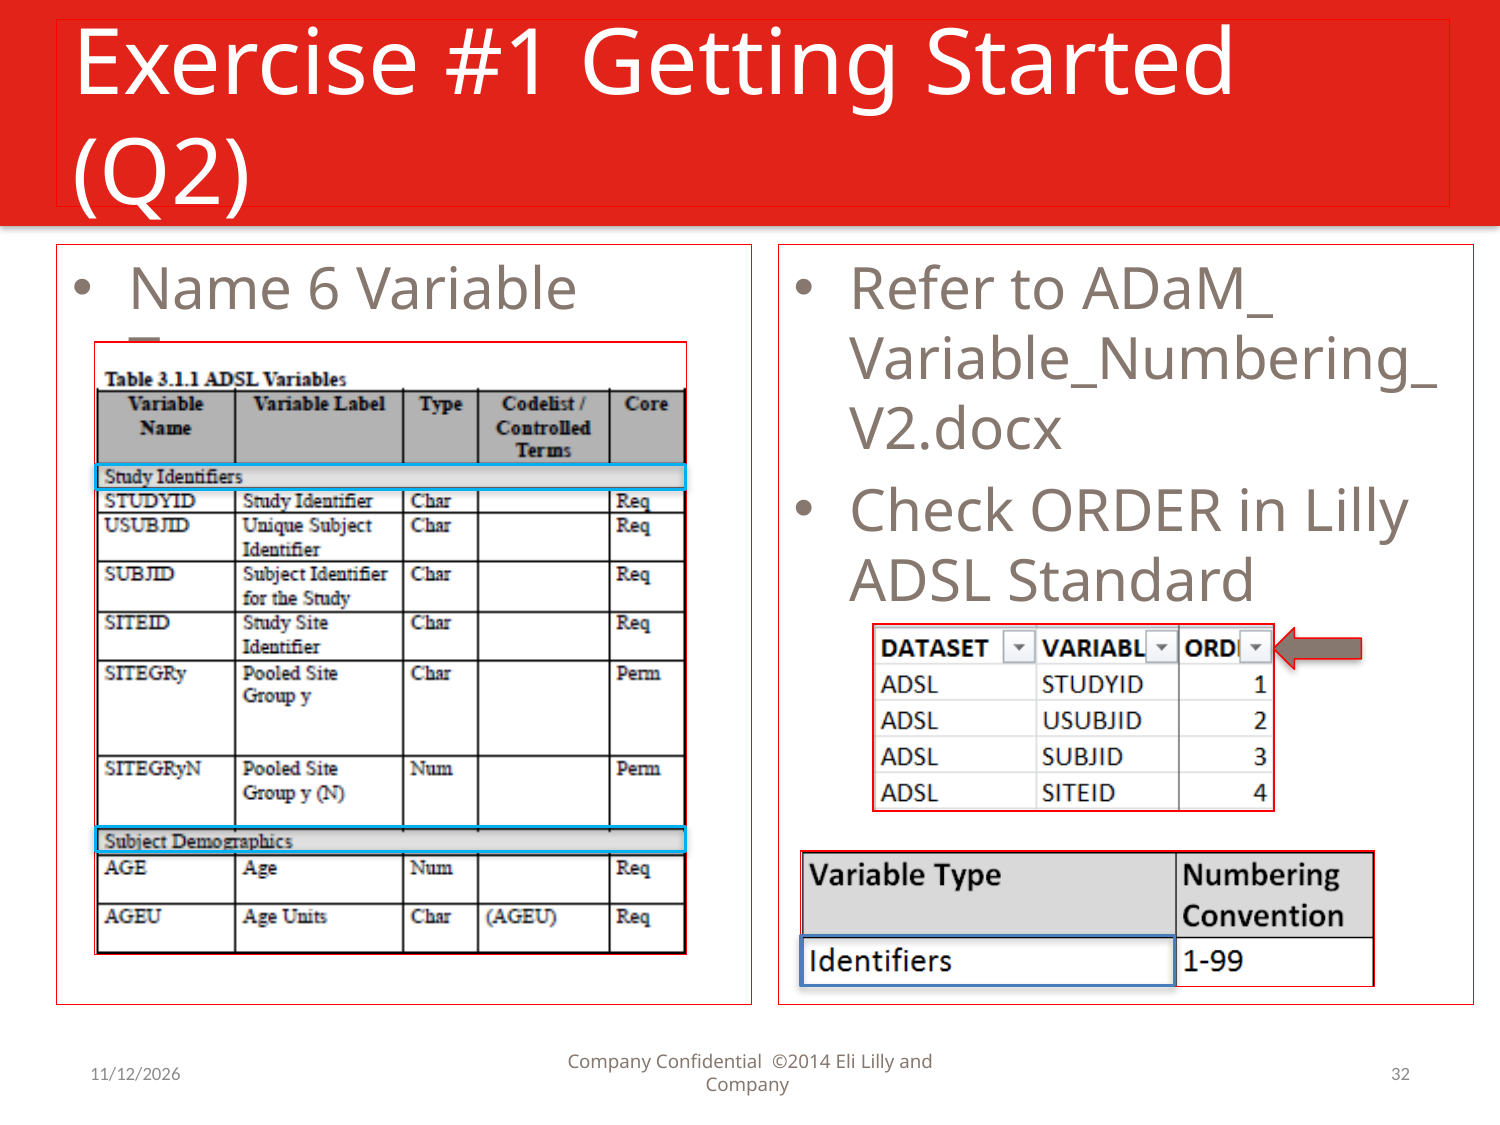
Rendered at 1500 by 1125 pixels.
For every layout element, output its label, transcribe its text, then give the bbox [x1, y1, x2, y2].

picture [94, 342, 687, 462]
footer Company Confidential ©2014 Eli Lilly and Company [512, 1042, 988, 1103]
list Name 6 Variable Types [56, 244, 752, 1005]
picture [98, 467, 683, 487]
picture [94, 491, 687, 824]
picture [800, 851, 1374, 986]
text_box [1277, 626, 1363, 670]
text_box Refer to ADaM_ Variable_Numbering_ V2.docx Check ORDER in Lilly ADSL Standard [778, 244, 1474, 1005]
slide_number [75, 1042, 425, 1103]
title Exercise #1 Getting Started (Q2) [56, 19, 1450, 207]
picture [873, 624, 1274, 811]
picture [94, 853, 687, 954]
slide_number 32 [1074, 1042, 1425, 1103]
picture [98, 829, 683, 849]
